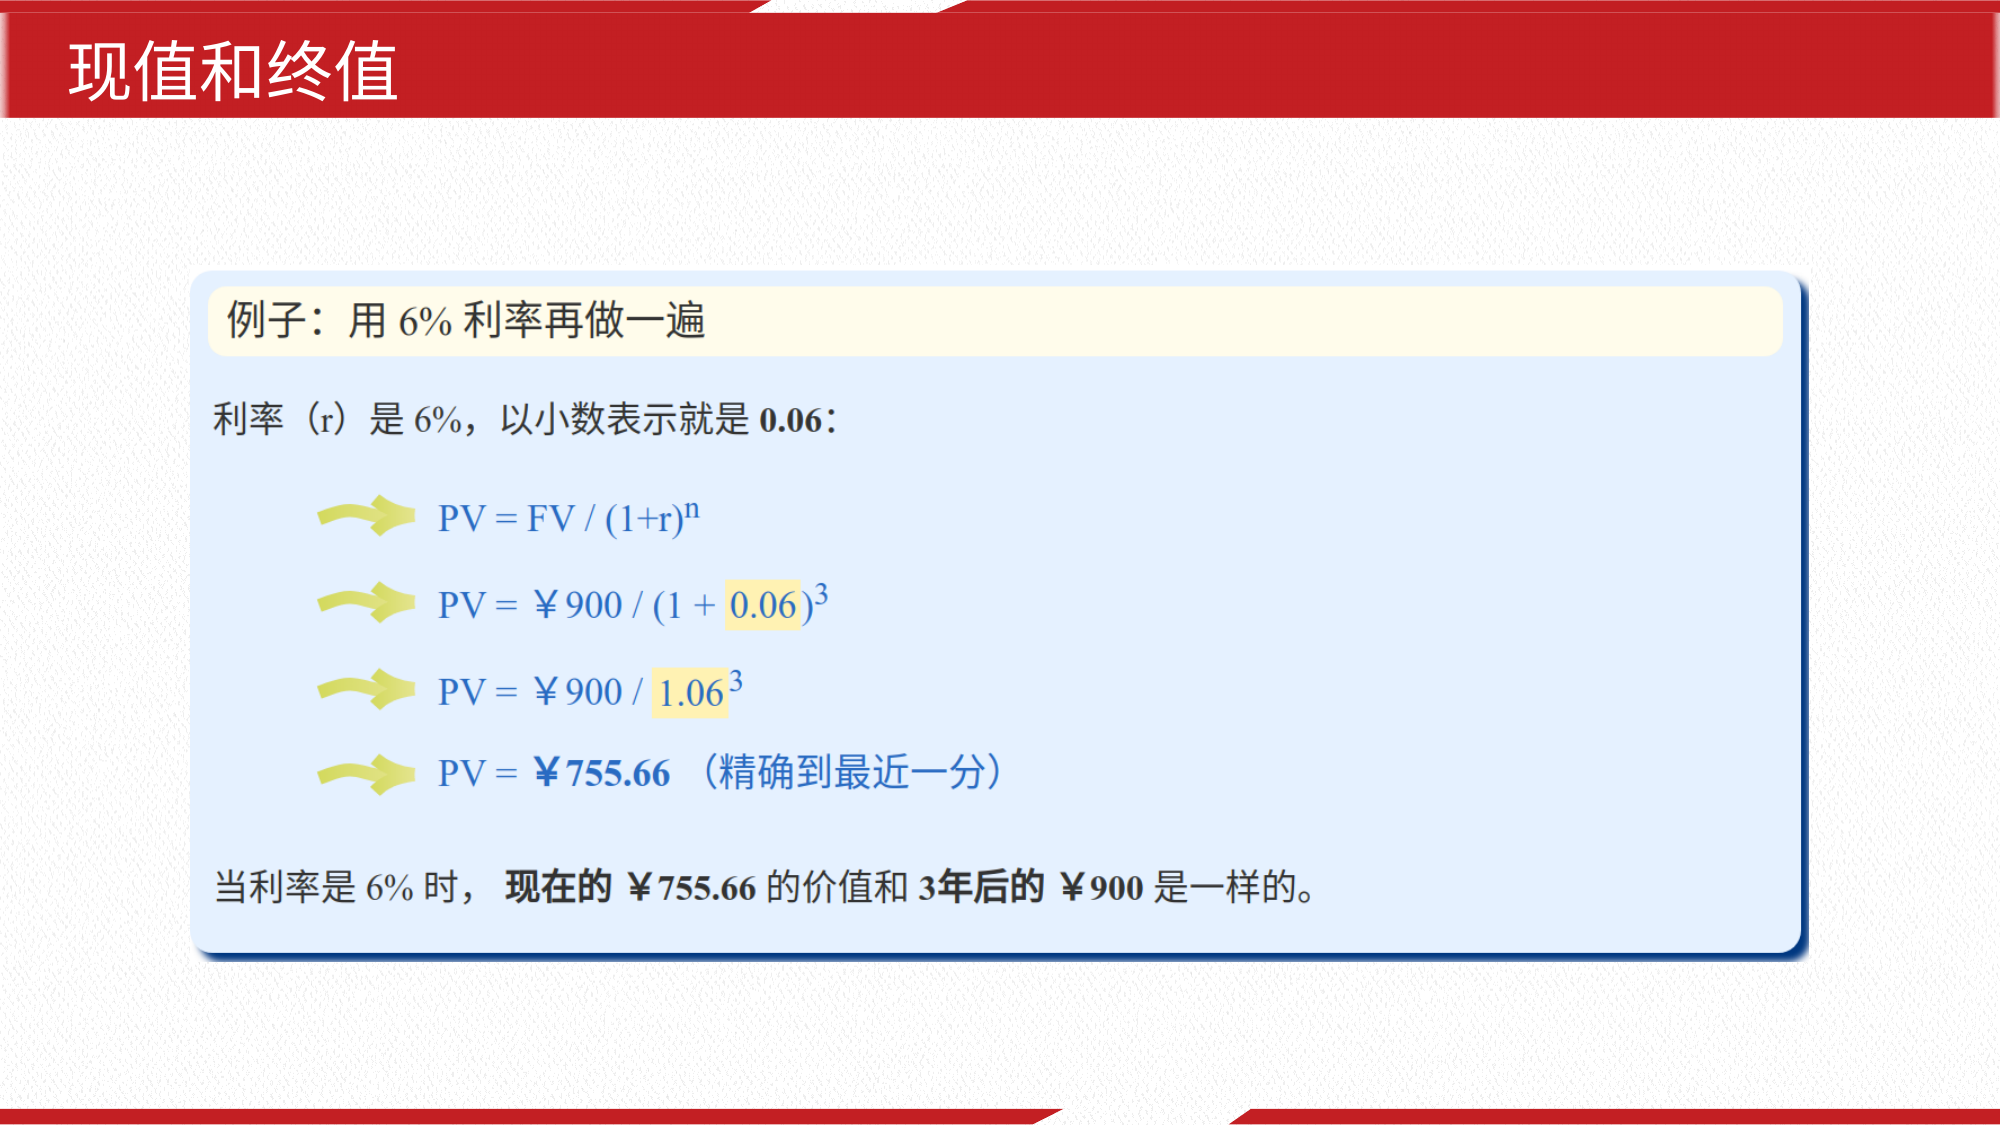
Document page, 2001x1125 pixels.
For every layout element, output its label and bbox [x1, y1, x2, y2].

text_box [0, 0, 2000, 12]
text_box [0, 118, 2000, 1125]
picture [190, 265, 1809, 962]
picture [0, 12, 2000, 118]
